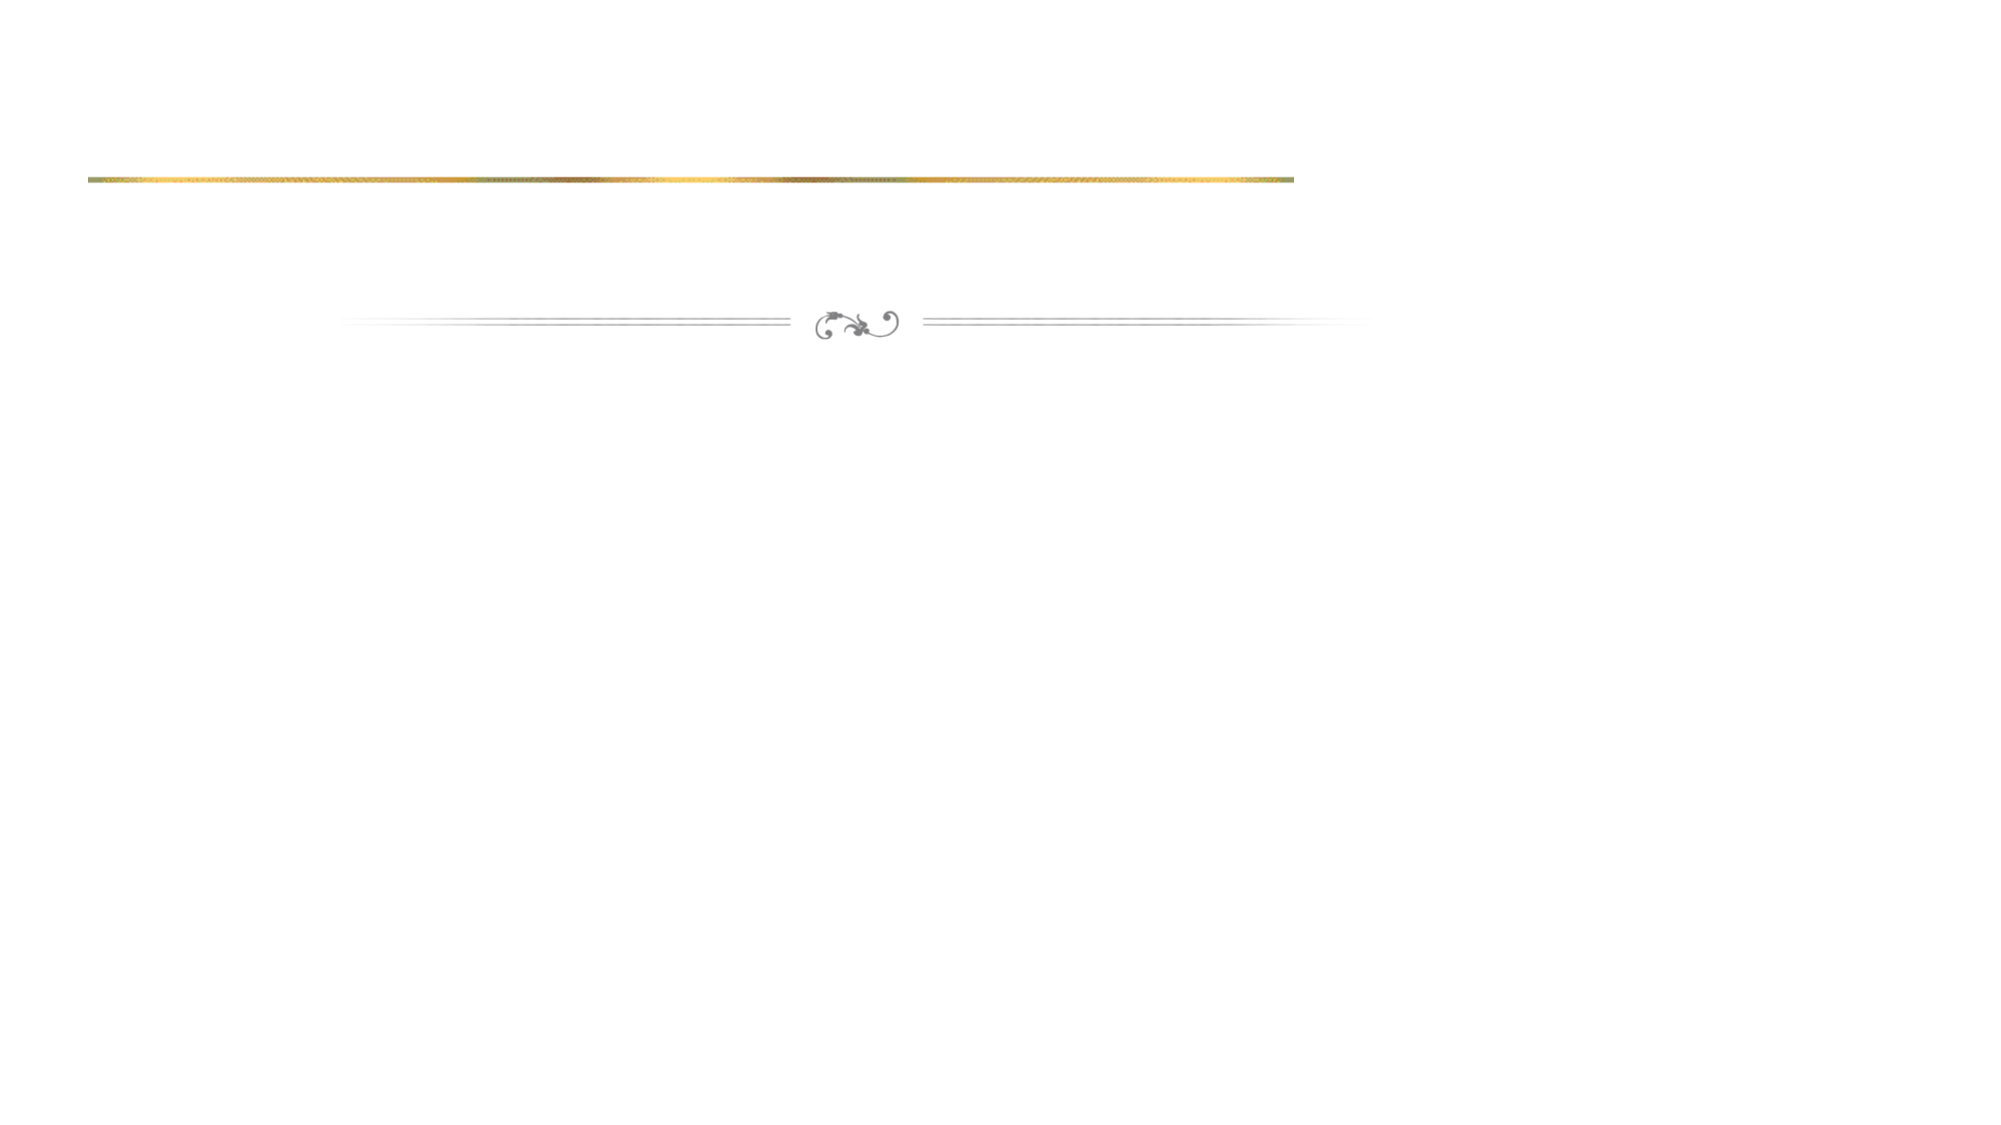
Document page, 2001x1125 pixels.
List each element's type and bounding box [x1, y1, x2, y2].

picture [88, 171, 1294, 192]
picture [116, 234, 1617, 388]
